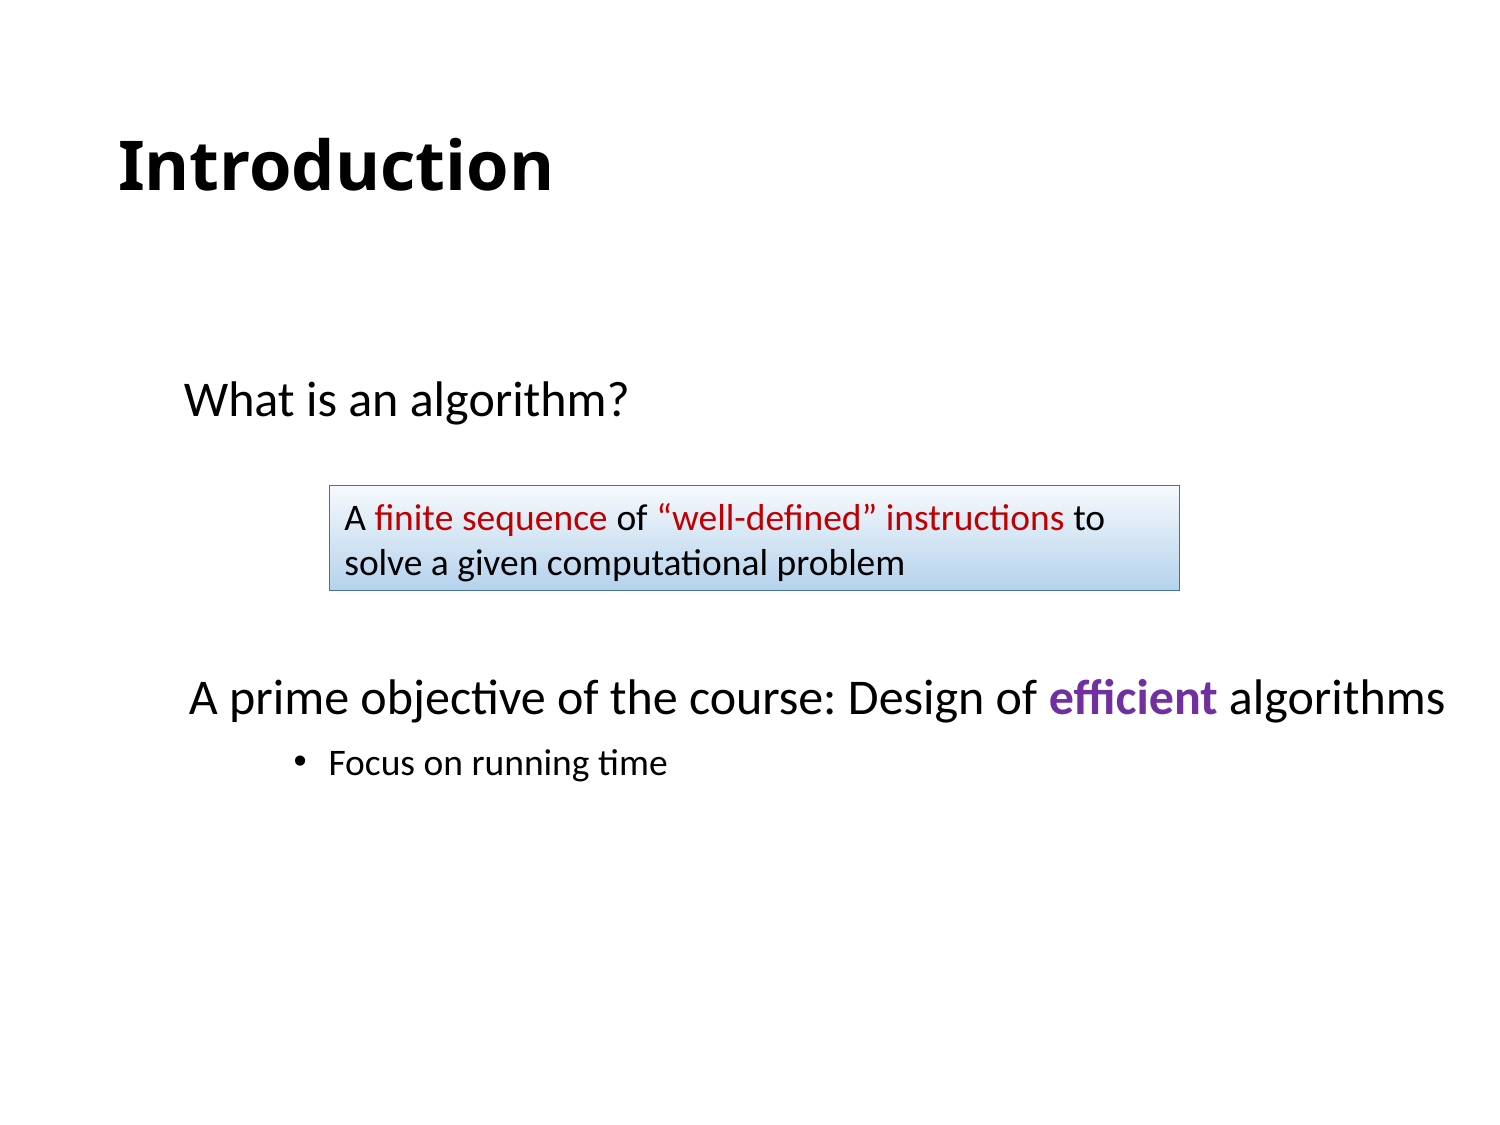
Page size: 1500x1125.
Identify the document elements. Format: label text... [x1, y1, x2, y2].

text_box A finite sequence of “well-defined” instructions to solve a given computational problem [329, 485, 1180, 591]
text_box Focus on running time [278, 730, 1240, 790]
text_box A prime objective of the course: Design of efficient algorithms [174, 657, 1461, 766]
title Introduction [103, 59, 1397, 278]
text_box What is an algorithm? [169, 359, 646, 435]
